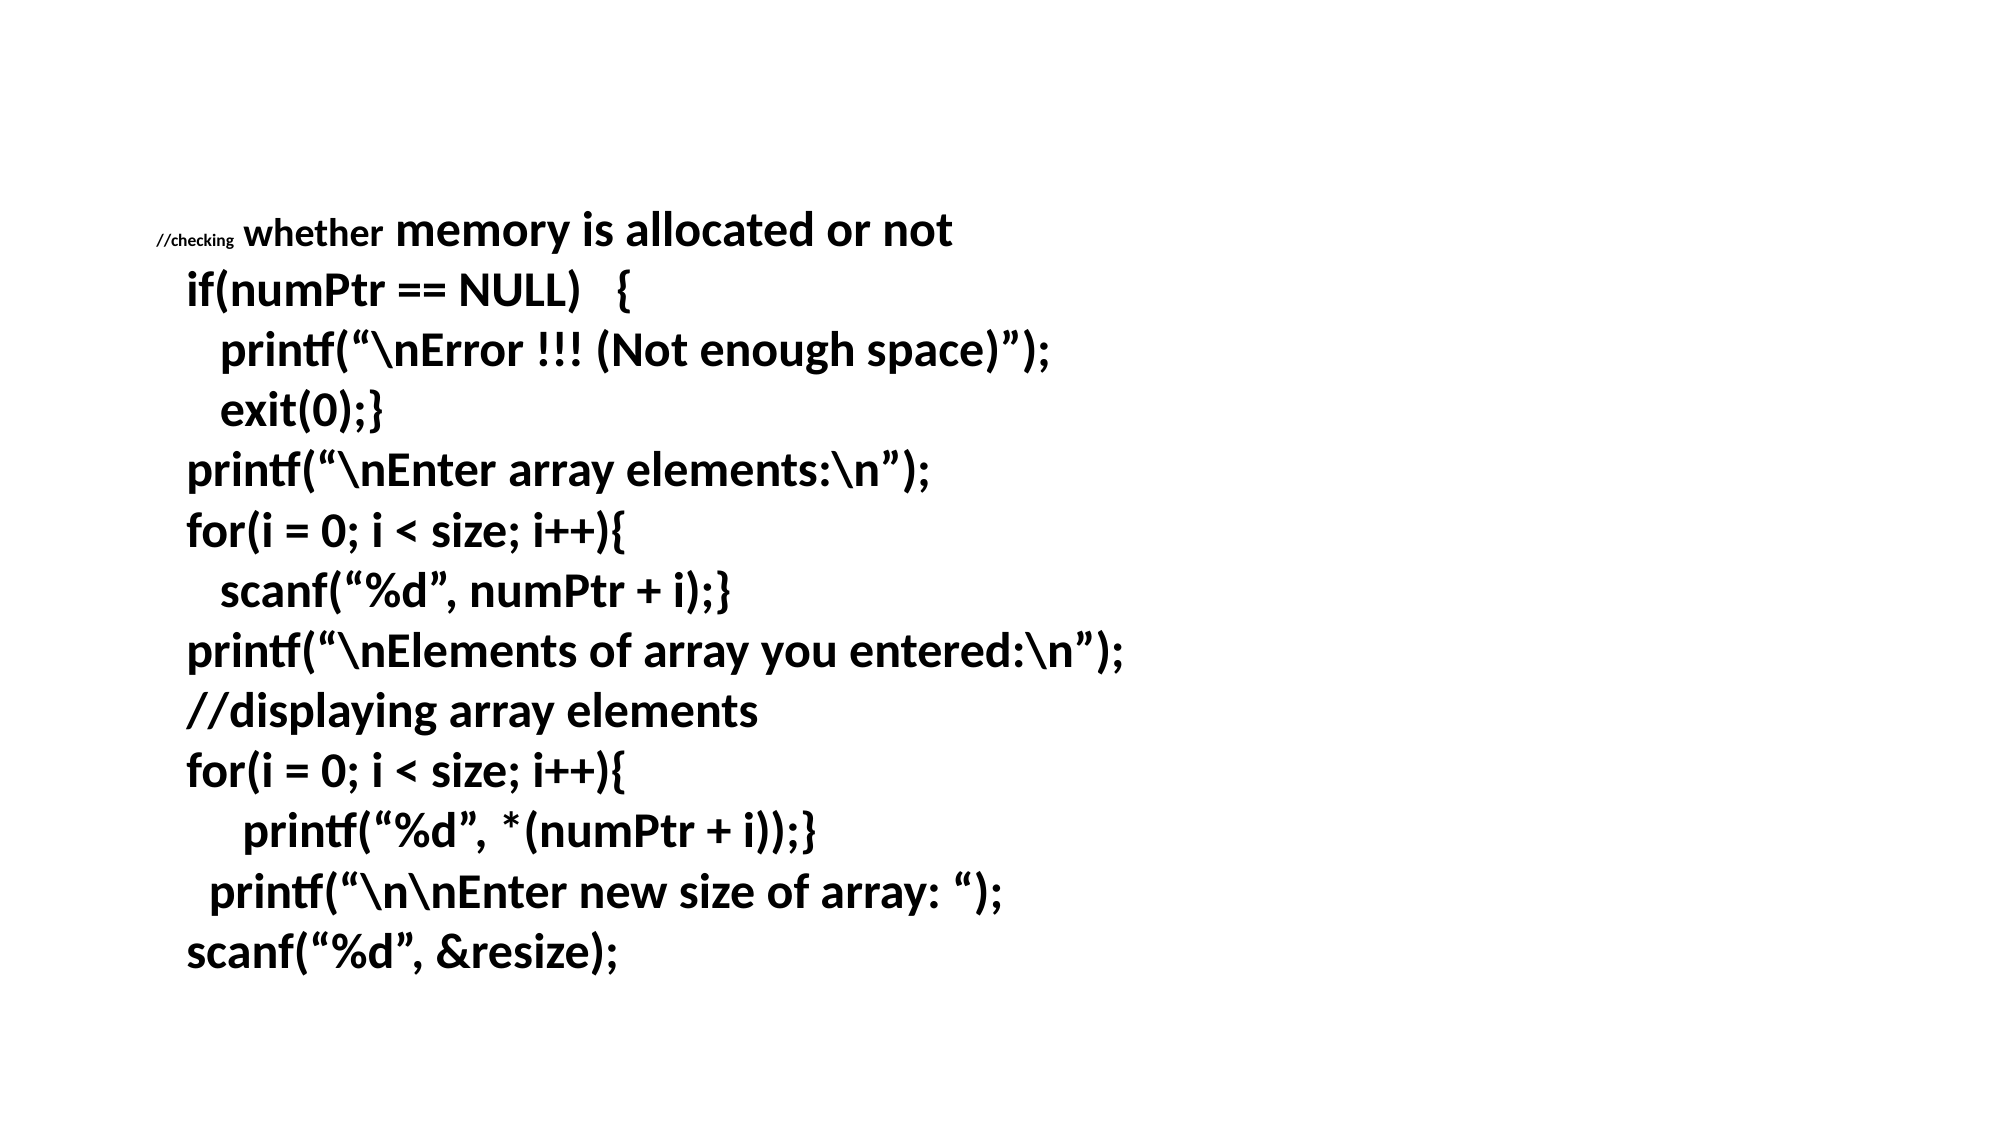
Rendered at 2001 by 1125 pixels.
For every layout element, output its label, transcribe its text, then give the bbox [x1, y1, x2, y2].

list //checking whether memory is allocated or not if(numPtr == NULL) { printf(“\nError !!! (Not enough space)”); exit(0);} printf(“\nEnter array elements:\n”); for(i = 0; i < size; i++){ scanf(“%d”, numPtr + i);} printf(“\nElements of array you entered:\n”); //displaying array elements for(i = 0; i < size; i++){ printf(“%d”, *(numPtr + i));} printf(“\n\nEnter new size of array: “); scanf(“%d”, &resize); [137, 168, 1863, 1014]
